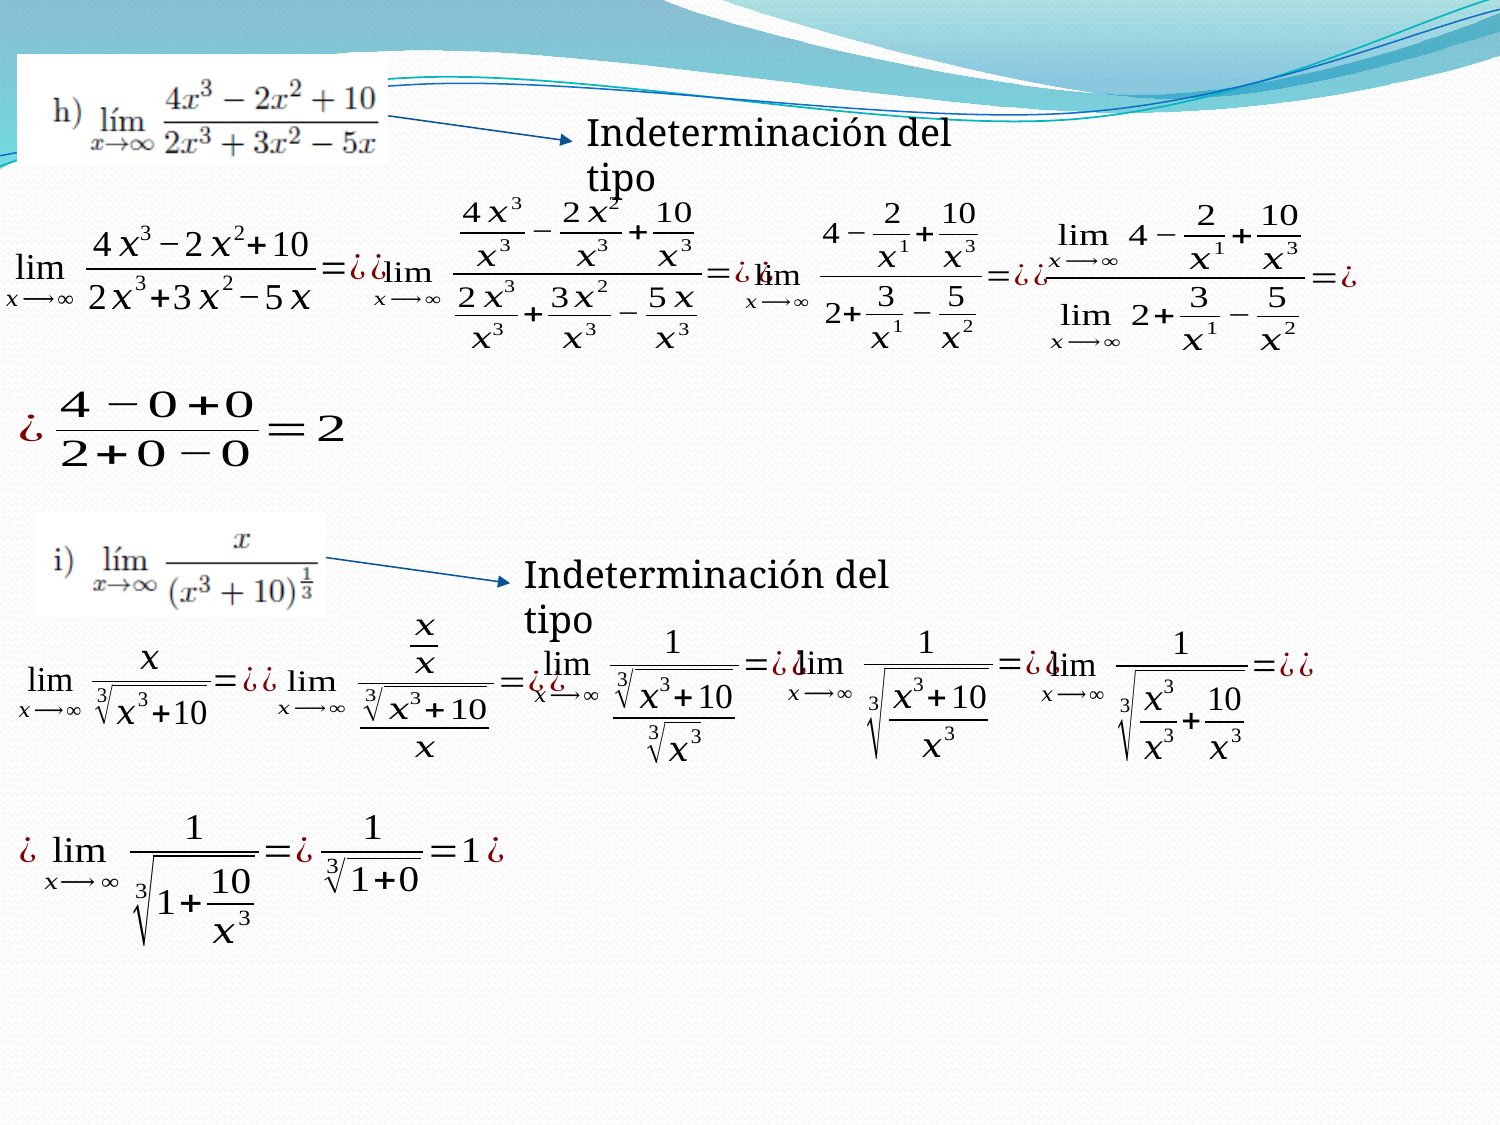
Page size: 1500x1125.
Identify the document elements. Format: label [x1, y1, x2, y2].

text_box [325, 557, 511, 584]
text_box [388, 115, 573, 142]
picture [17, 54, 389, 166]
picture [35, 512, 326, 618]
